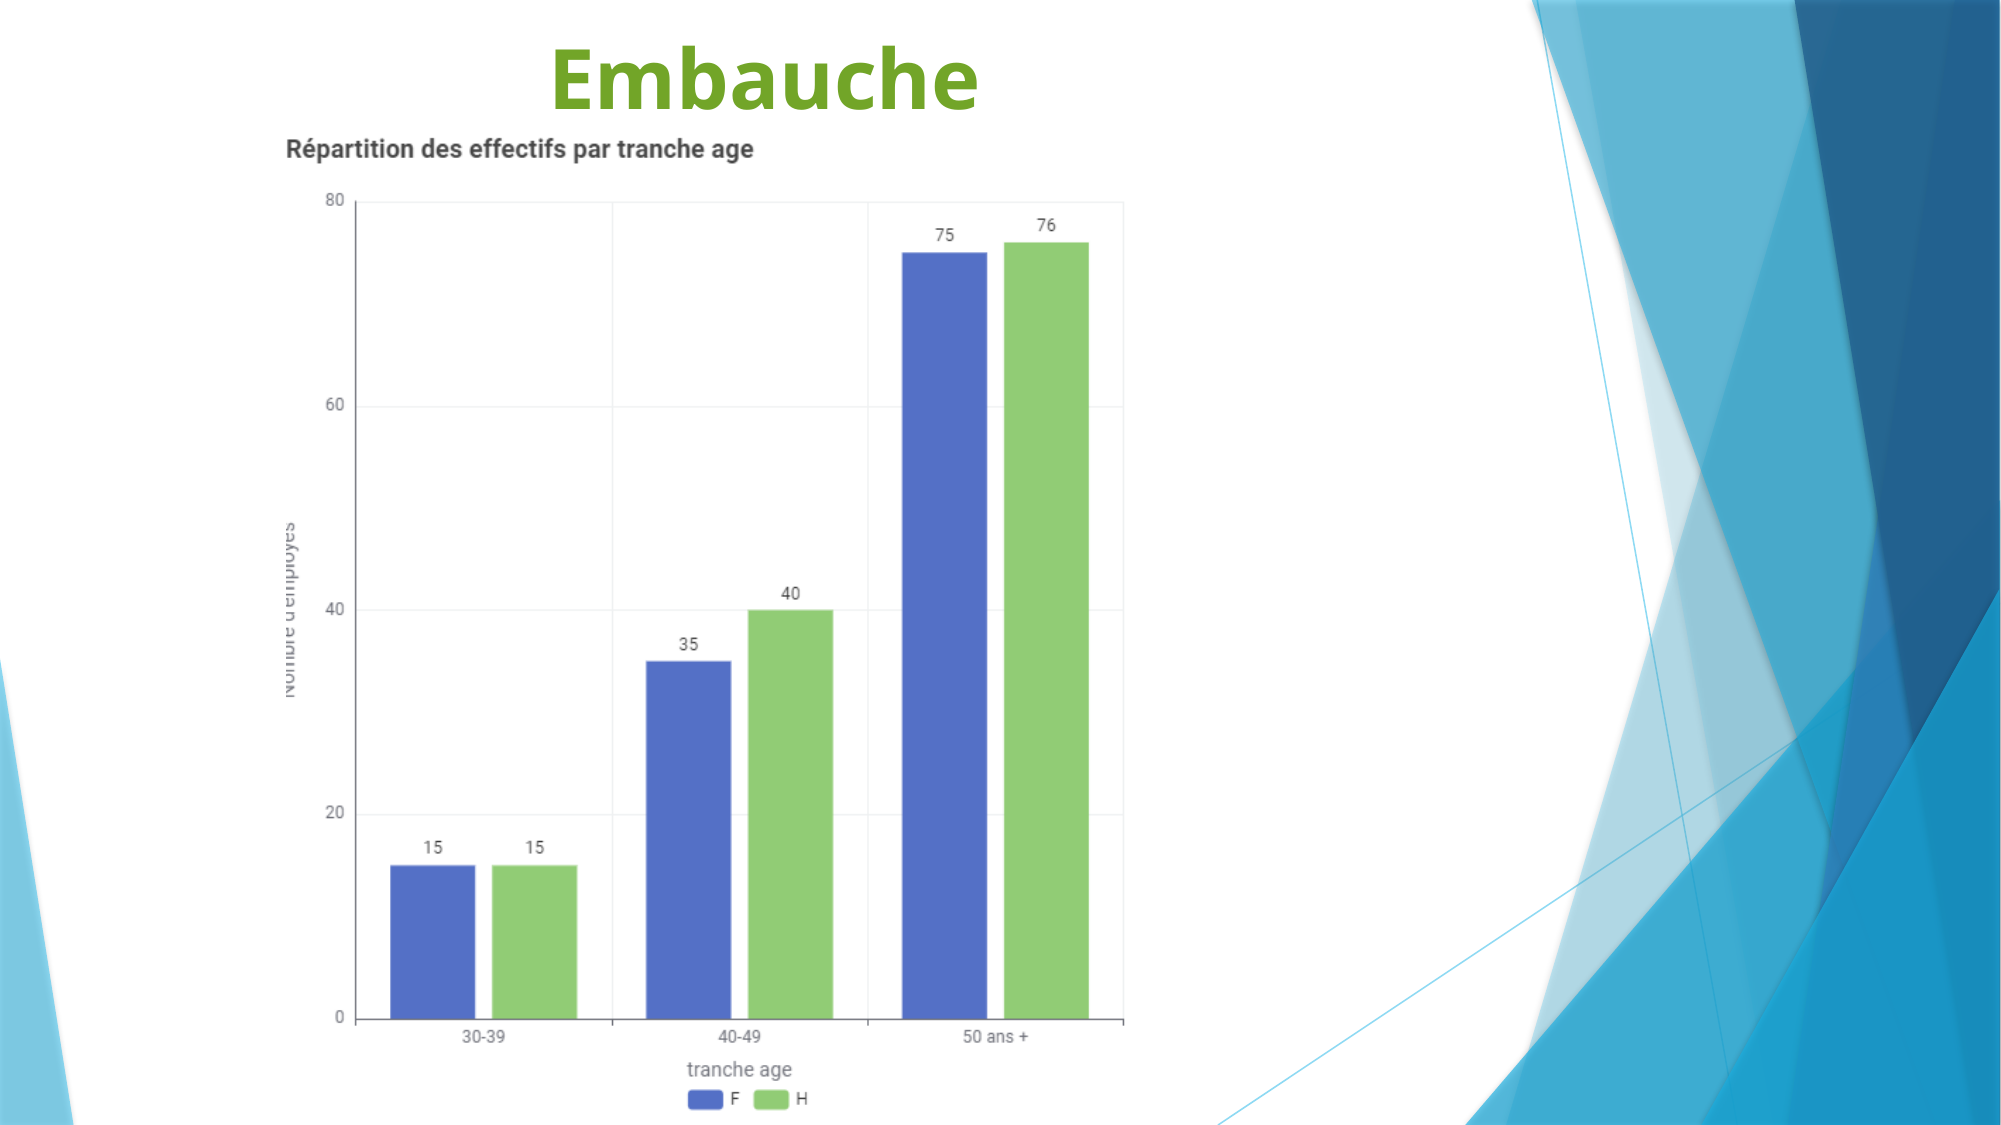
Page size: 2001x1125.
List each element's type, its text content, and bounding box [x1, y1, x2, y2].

picture [286, 134, 1131, 1113]
text_box Embauche [533, 18, 997, 133]
